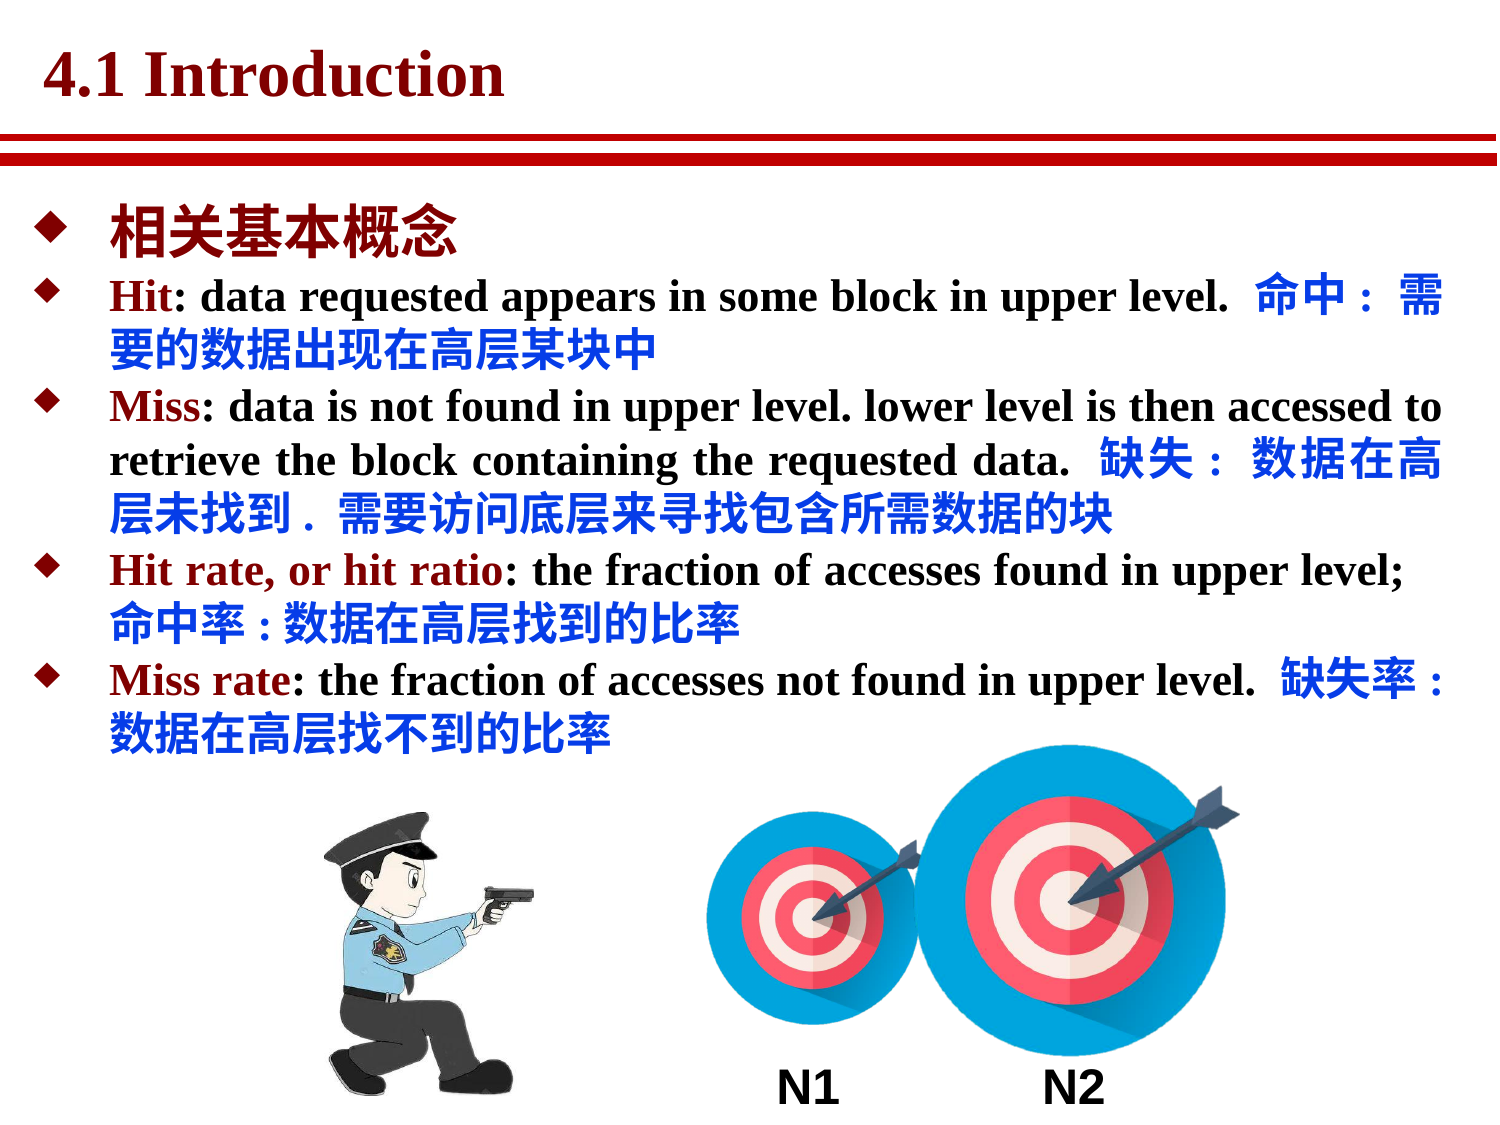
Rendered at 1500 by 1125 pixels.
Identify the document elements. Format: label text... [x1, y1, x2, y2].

title 4.1 Introduction [33, 36, 522, 116]
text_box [0, 137, 1498, 160]
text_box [324, 740, 1241, 1124]
text_box 相关基本概念 Hit: data requested appears in some block in upper level. 命中: 需要的数据出现在高层某块中 Miss: data is not found in upper level. lower level is then accessed to retrieve the block containing the requested data. 缺失: 数据在高层未找到. 需要访问底层来寻找包含所需数据的块 Hit rate, or hit ratio: the fraction of accesses found in upper level; 命中率:数据在高层找到的比率 Miss rate: the fraction of accesses not found in upper level. 缺失率: 数据在高层找不到的比率 [19, 187, 1459, 768]
